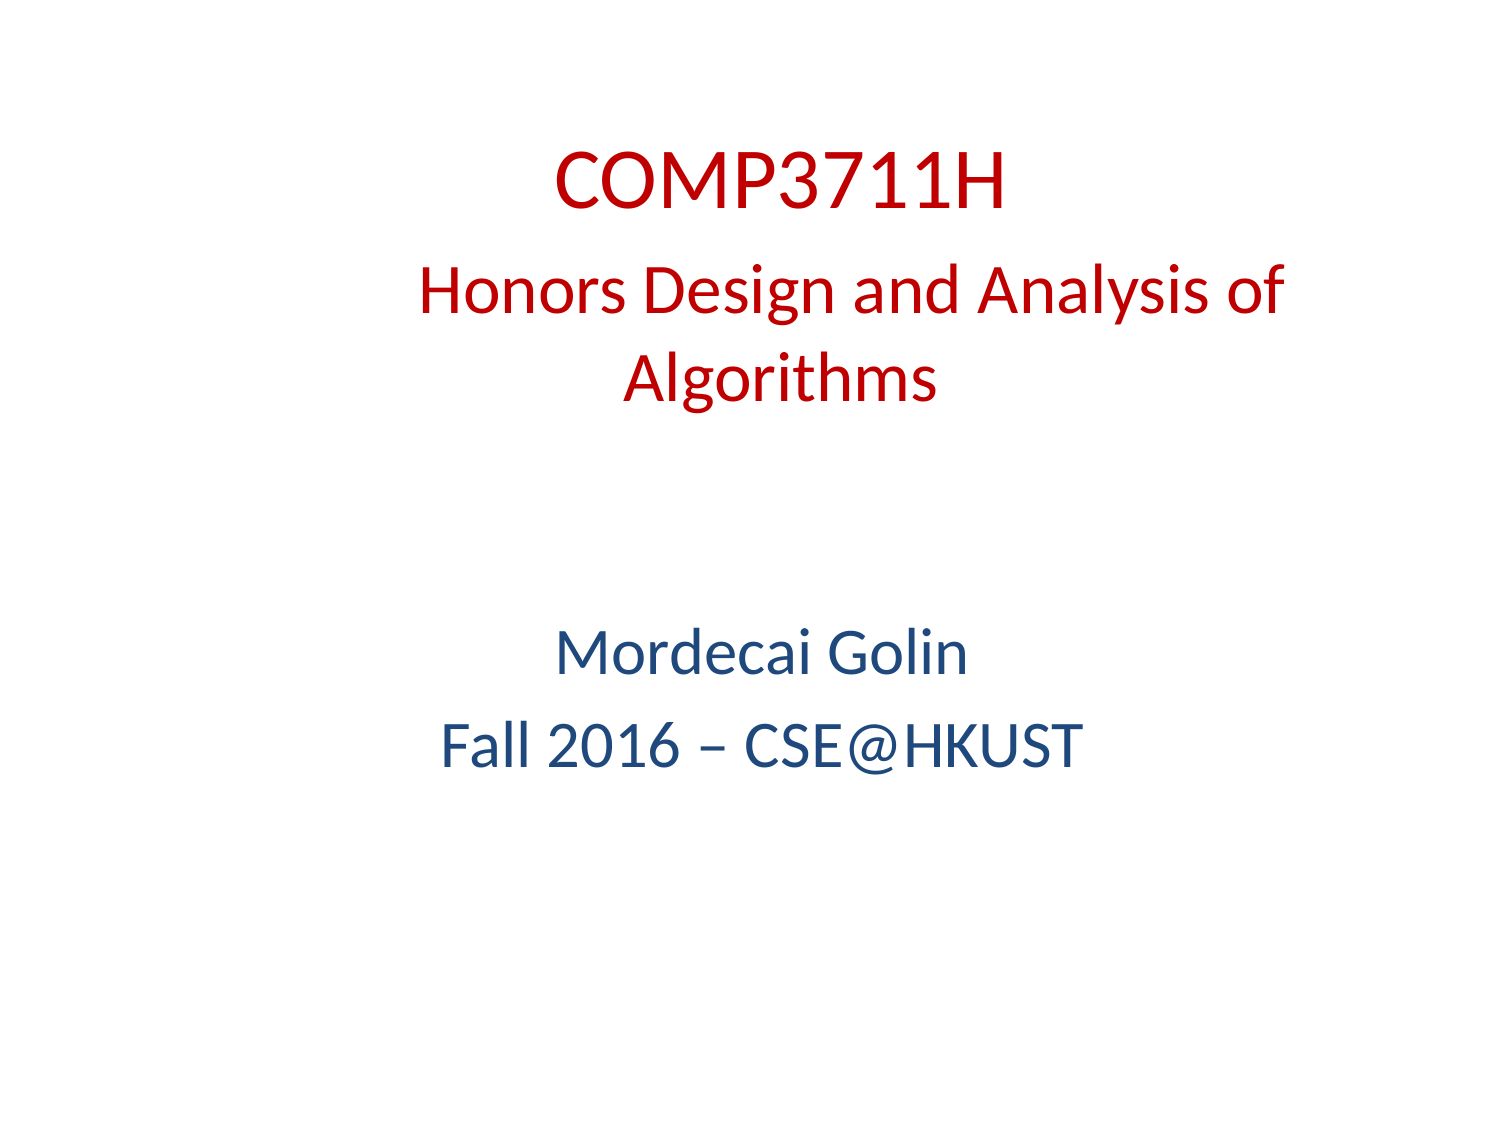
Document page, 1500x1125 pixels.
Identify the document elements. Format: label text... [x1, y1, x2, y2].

subtitle Mordecai Golin Fall 2016 – CSE@HKUST [99, 600, 1425, 925]
title COMP3711H Honors Design and Analysis of Algorithms [112, 112, 1450, 425]
